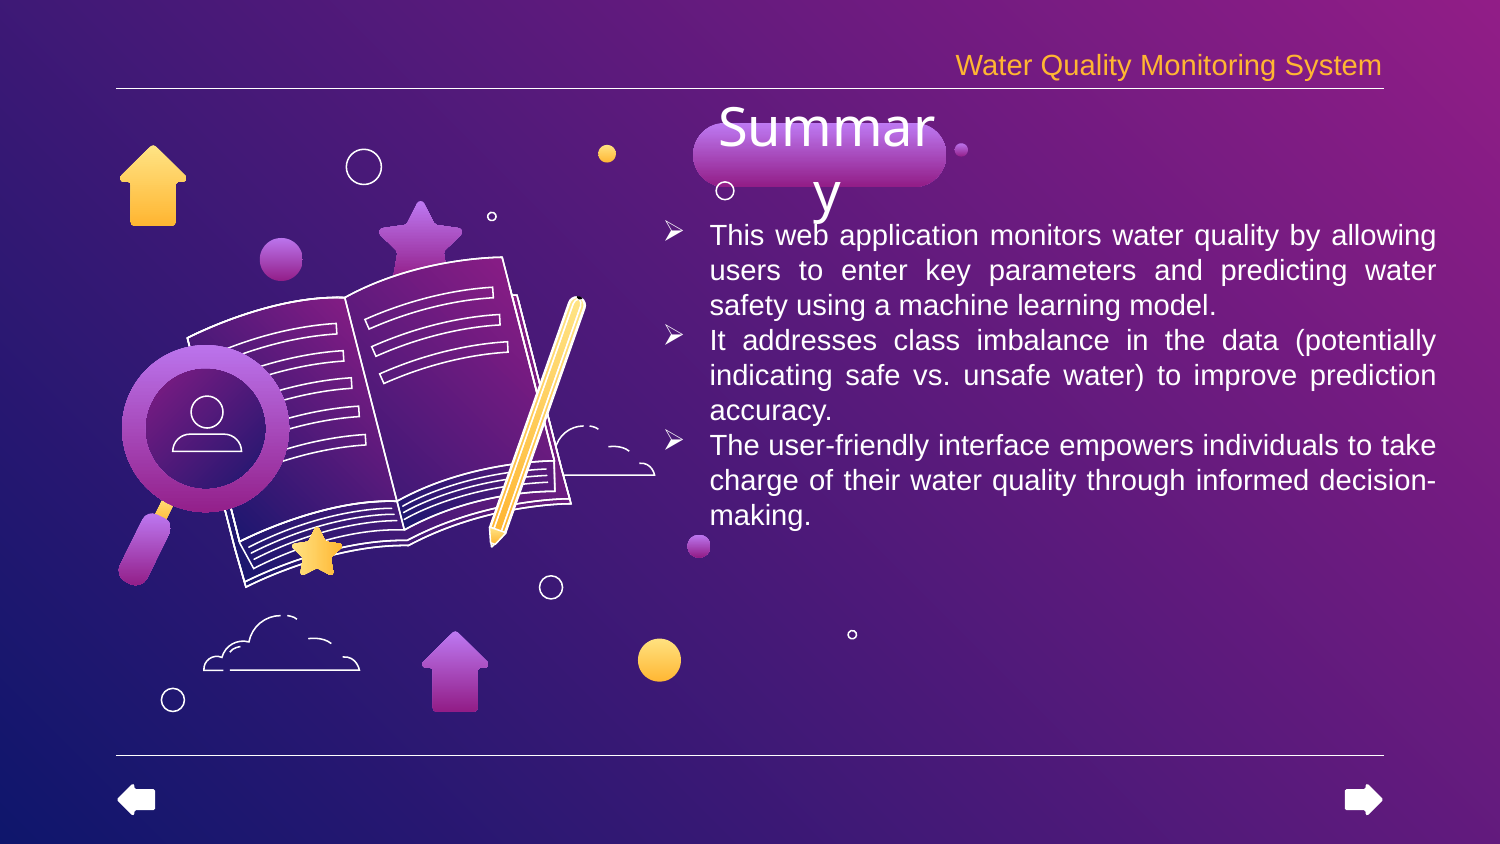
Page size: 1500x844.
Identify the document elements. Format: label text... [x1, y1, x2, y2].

text_box [707, 122, 932, 128]
text_box Water Quality Monitoring System [924, 39, 1383, 88]
text_box [1344, 784, 1383, 816]
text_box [115, 144, 711, 712]
text_box [954, 143, 968, 157]
title Summary [696, 128, 959, 187]
subtitle This web application monitors water quality by allowing users to enter key parameters and predicting water safety using a machine learning model. It addresses class imbalance in the data (potentially indicating safe vs. unsafe water) to improve prediction accuracy. The user-friendly interface empowers individuals to take charge of their water quality through informed decision-making. [715, 200, 1453, 583]
text_box [117, 784, 156, 816]
